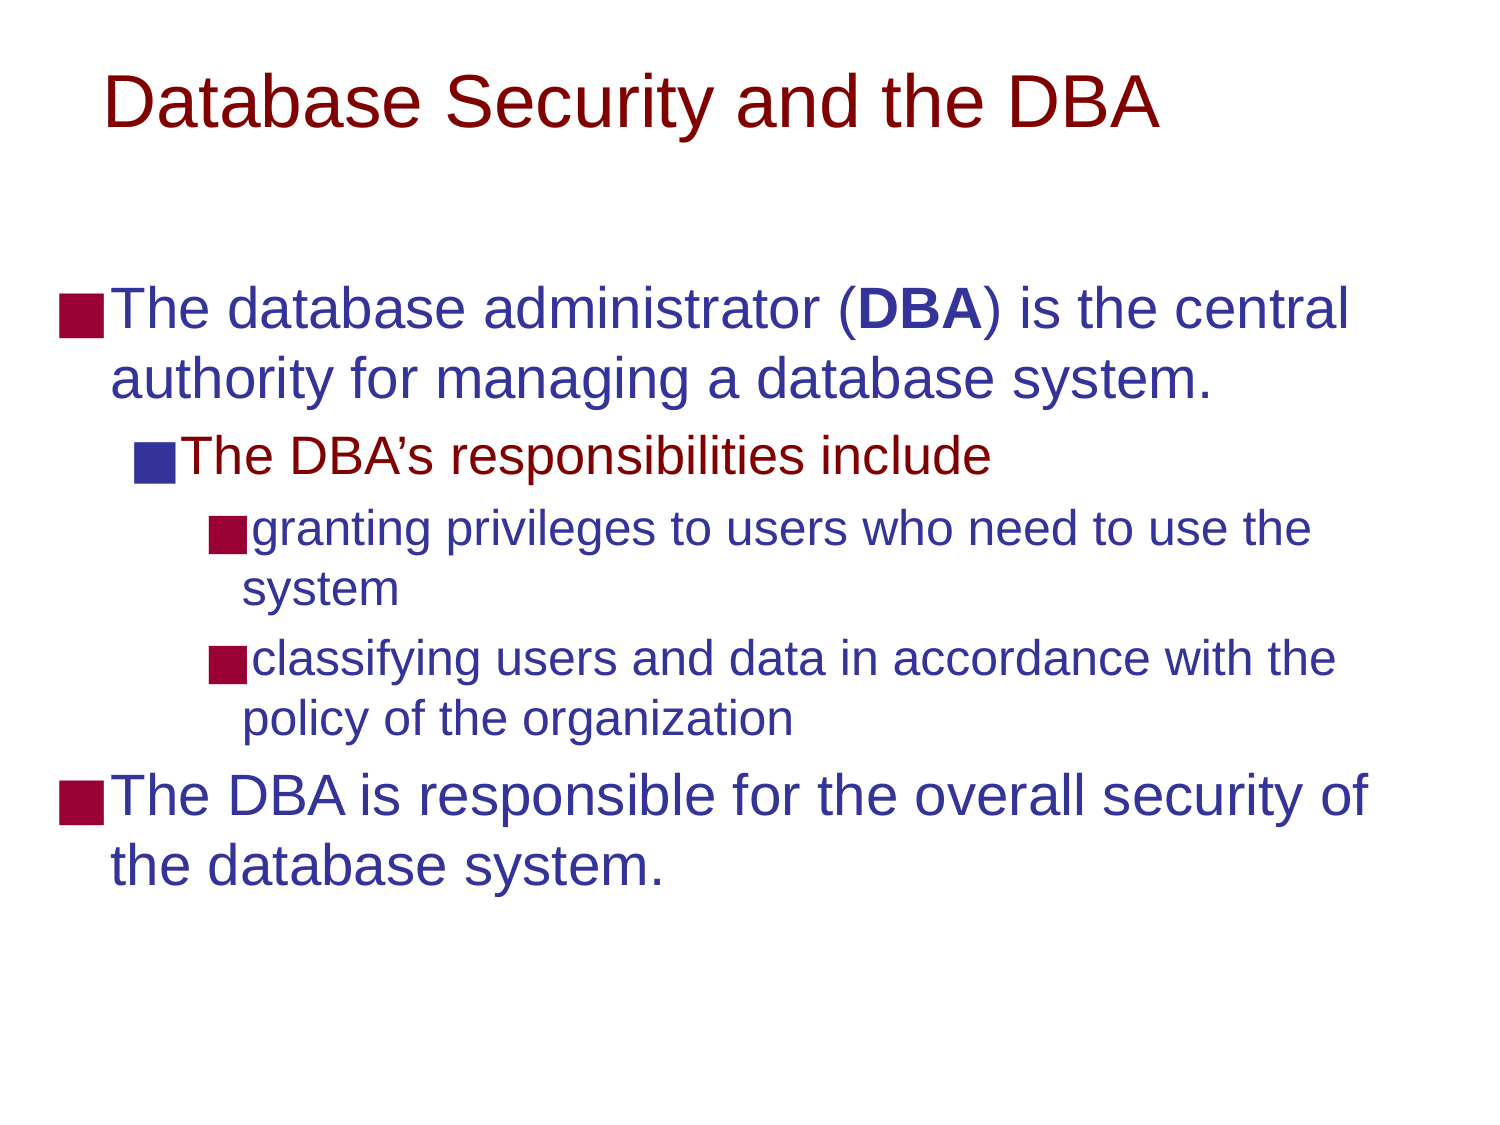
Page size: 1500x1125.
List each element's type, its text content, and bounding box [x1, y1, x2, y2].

list The database administrator (DBA) is the central authority for managing a database system. The DBA’s responsibilities include granting privileges to users who need to use the system classifying users and data in accordance with the policy of the organization The DBA is responsible for the overall security of the database system. [39, 262, 1400, 1013]
title Database Security and the DBA [87, 50, 1367, 150]
